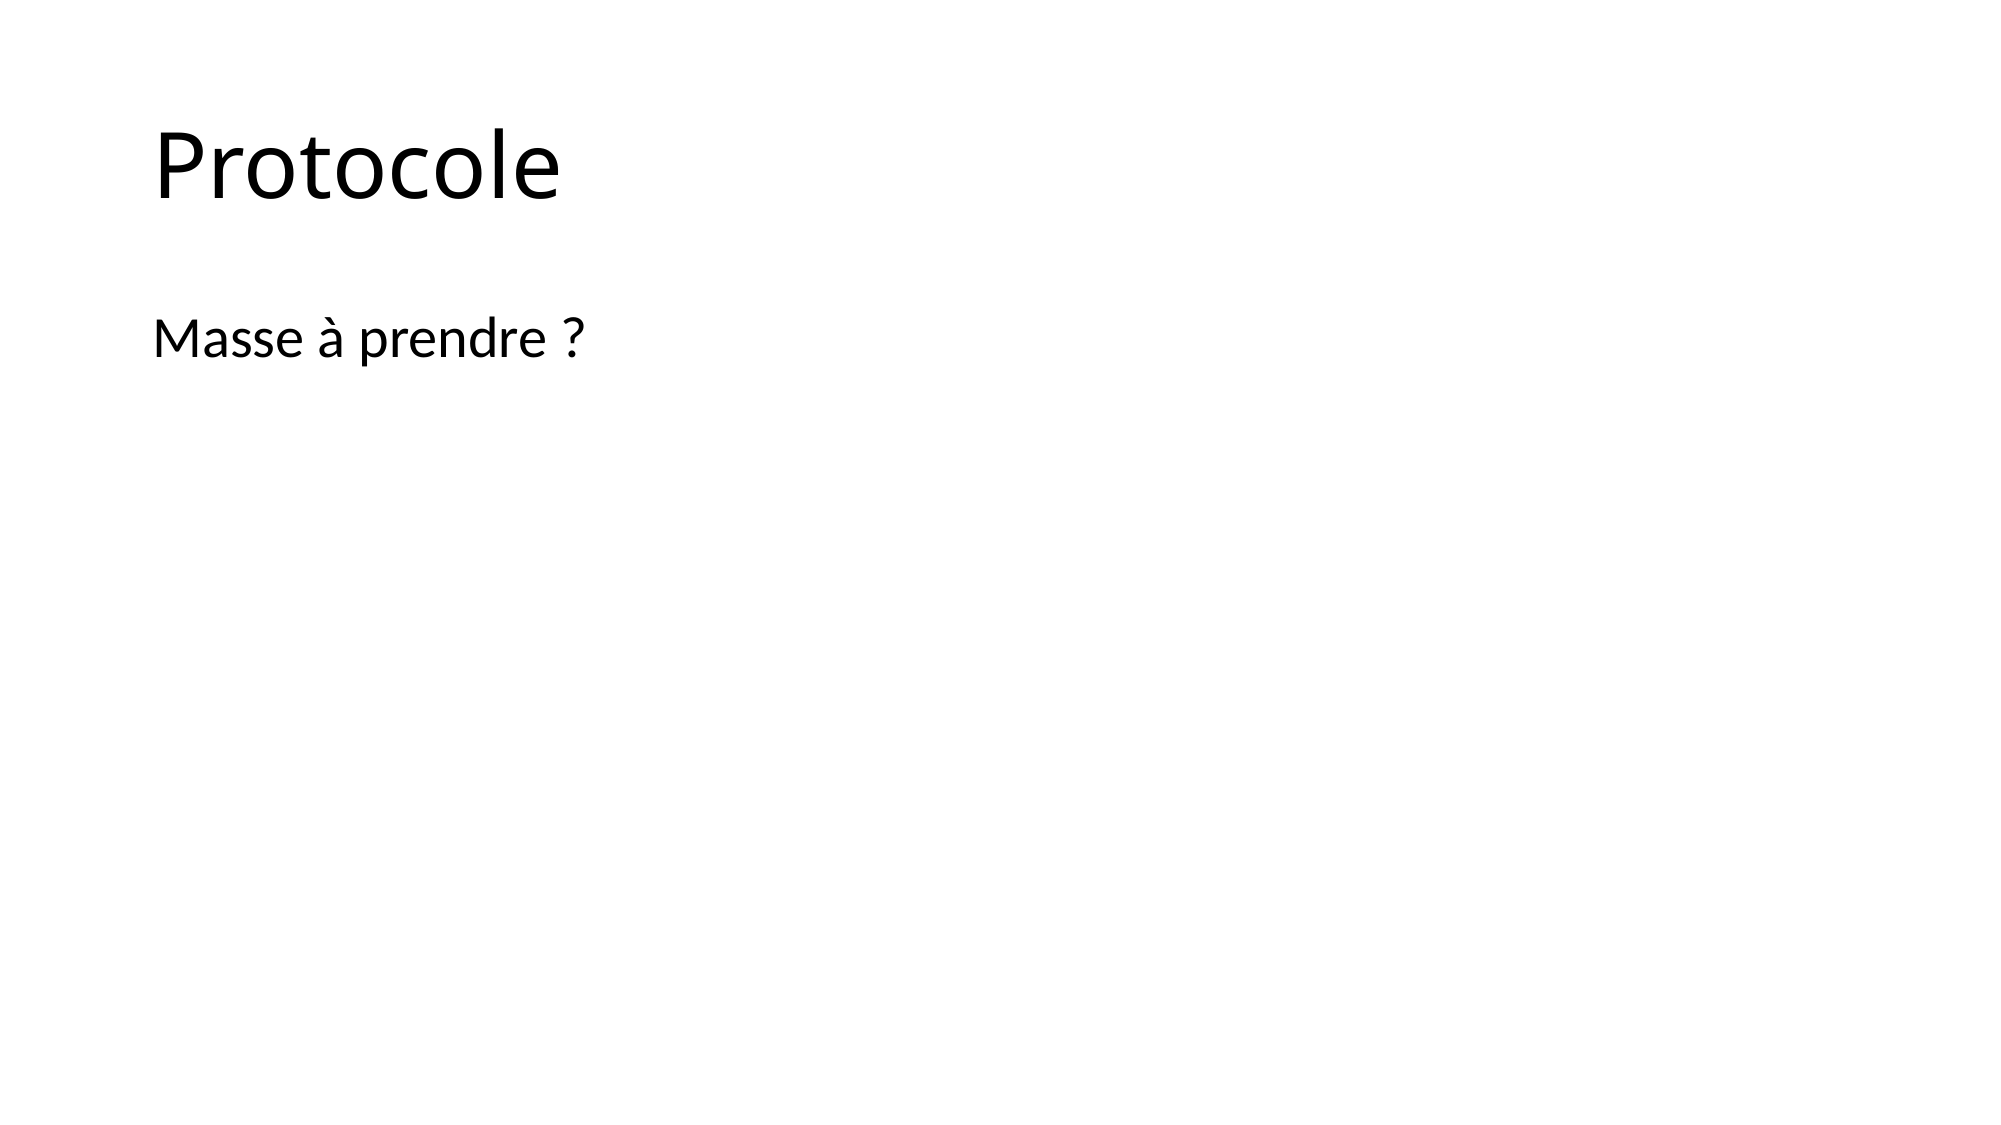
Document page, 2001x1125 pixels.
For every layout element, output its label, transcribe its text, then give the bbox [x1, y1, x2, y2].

title Protocole [137, 59, 1863, 278]
list Masse à prendre ? [137, 299, 1863, 1014]
